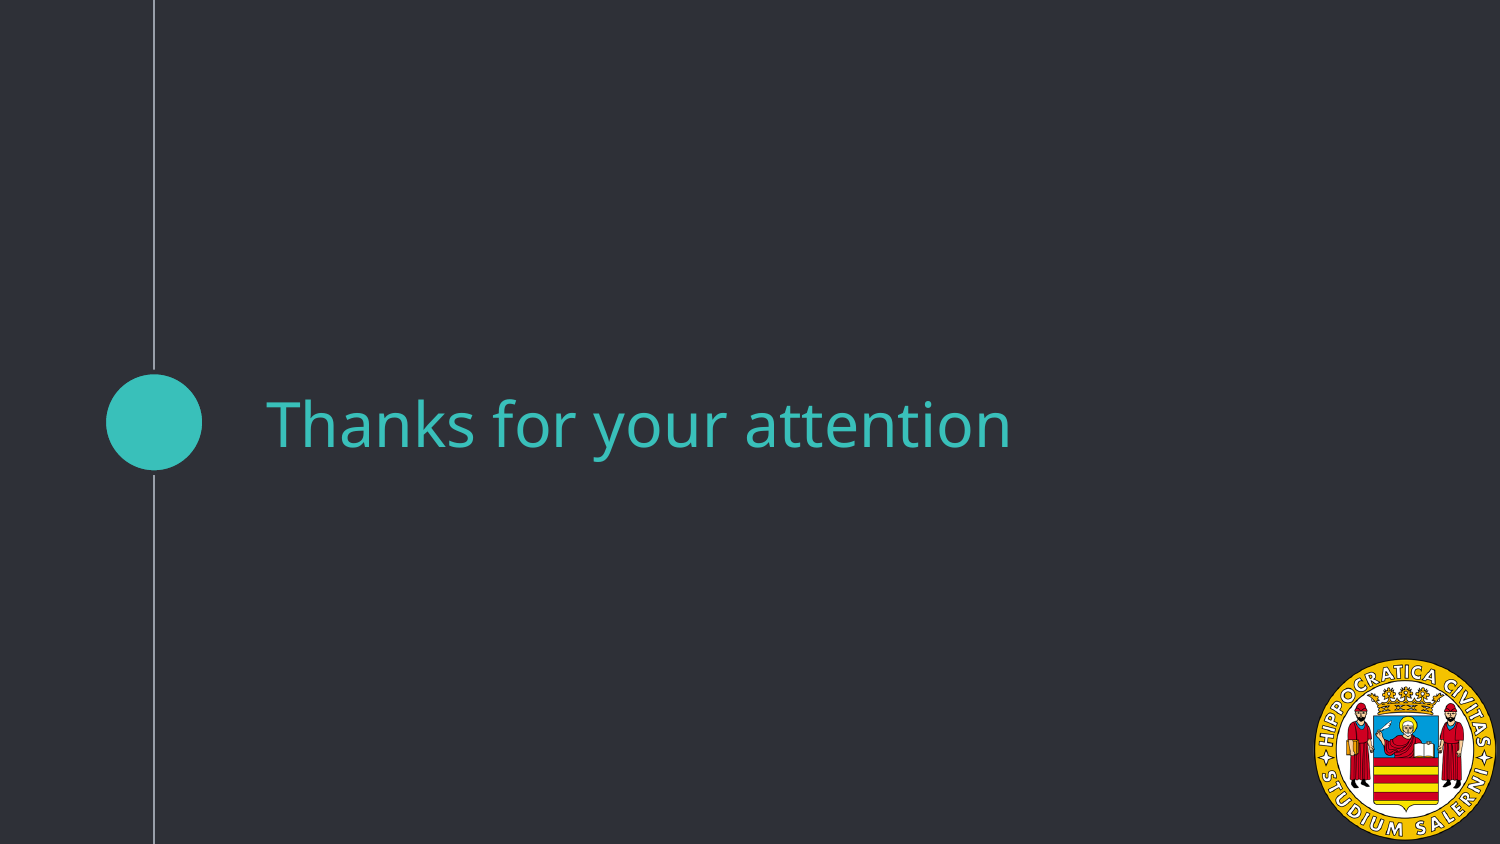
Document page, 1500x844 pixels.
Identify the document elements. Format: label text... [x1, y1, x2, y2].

picture [1309, 653, 1500, 844]
title Thanks for your attention [250, 378, 1362, 466]
